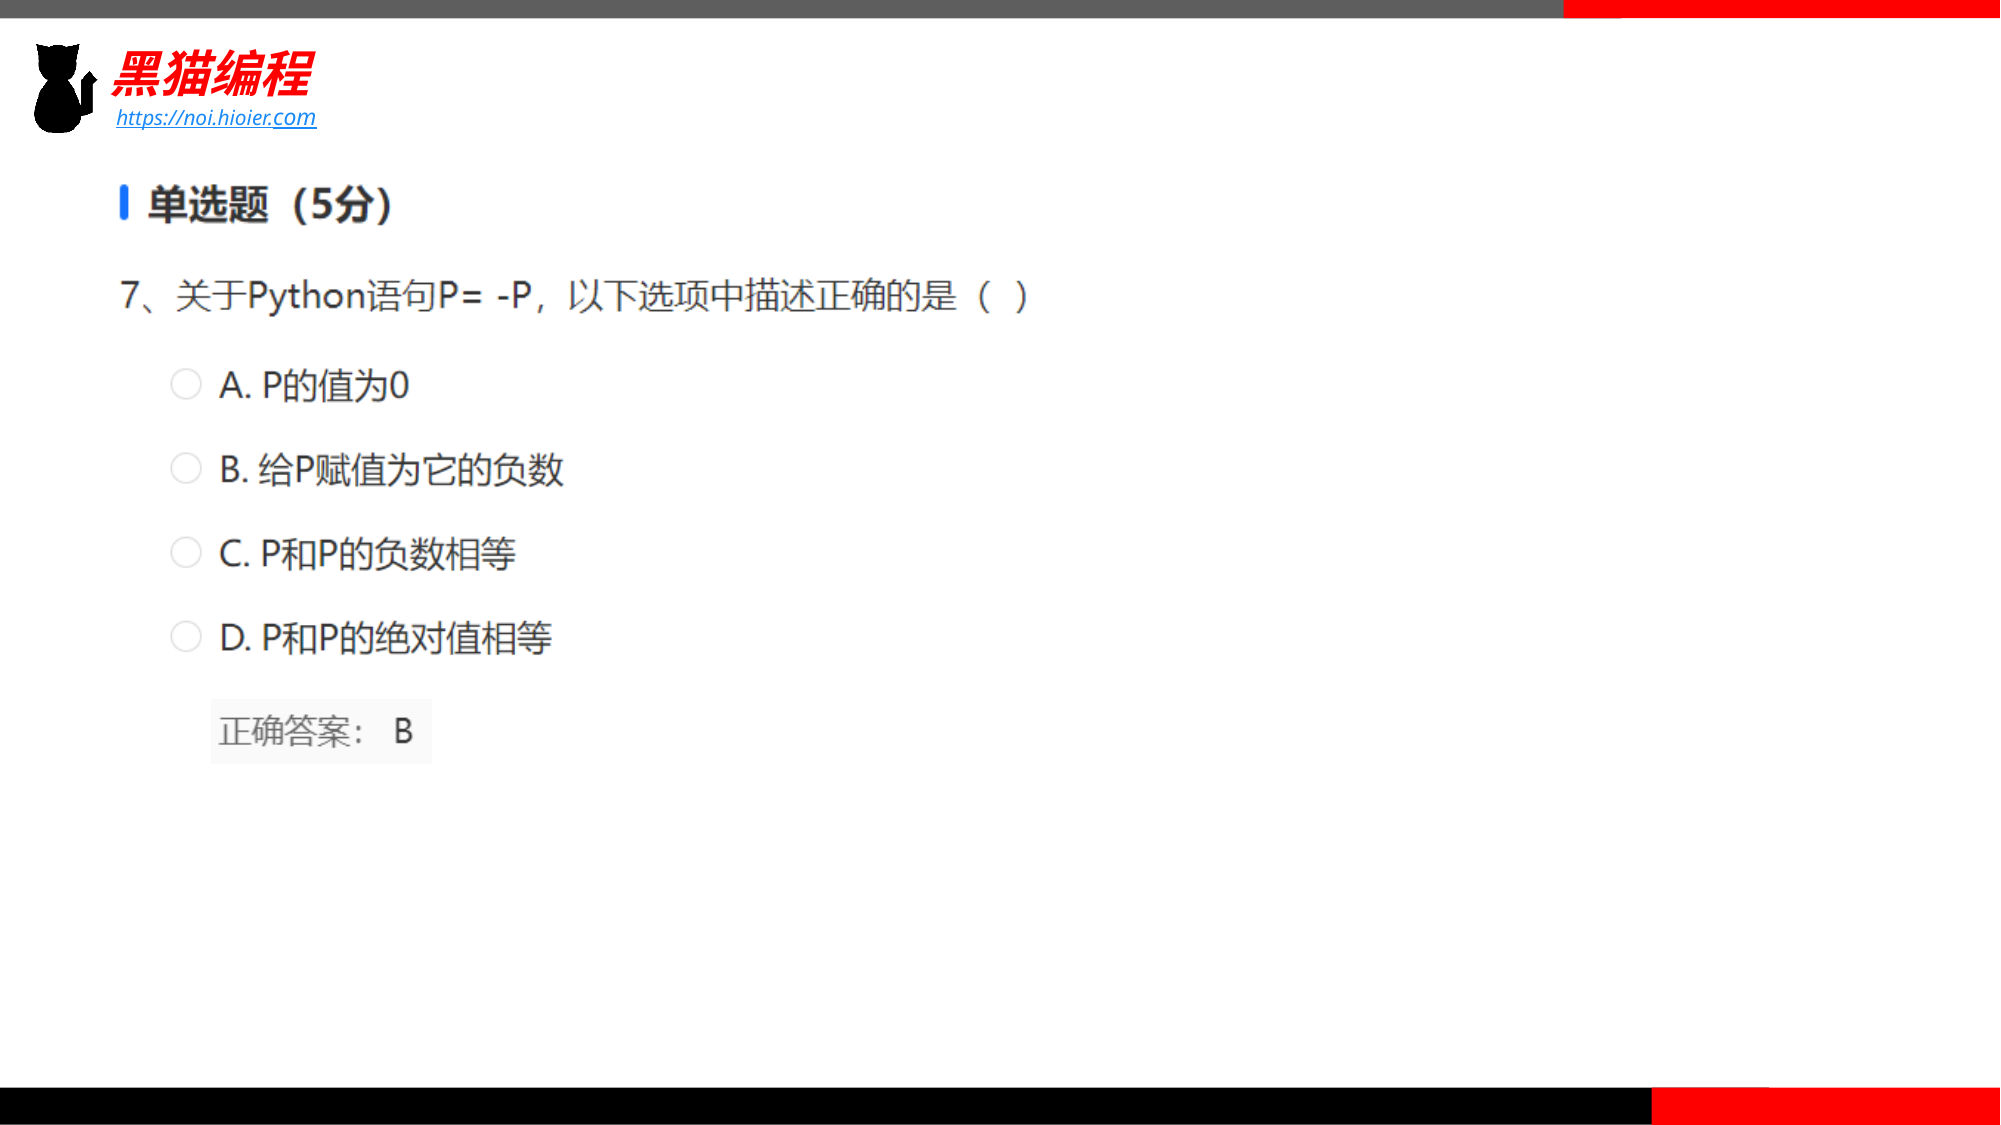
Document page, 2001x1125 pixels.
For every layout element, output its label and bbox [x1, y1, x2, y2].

picture [21, 44, 110, 133]
picture [211, 699, 432, 764]
picture [95, 156, 1053, 689]
